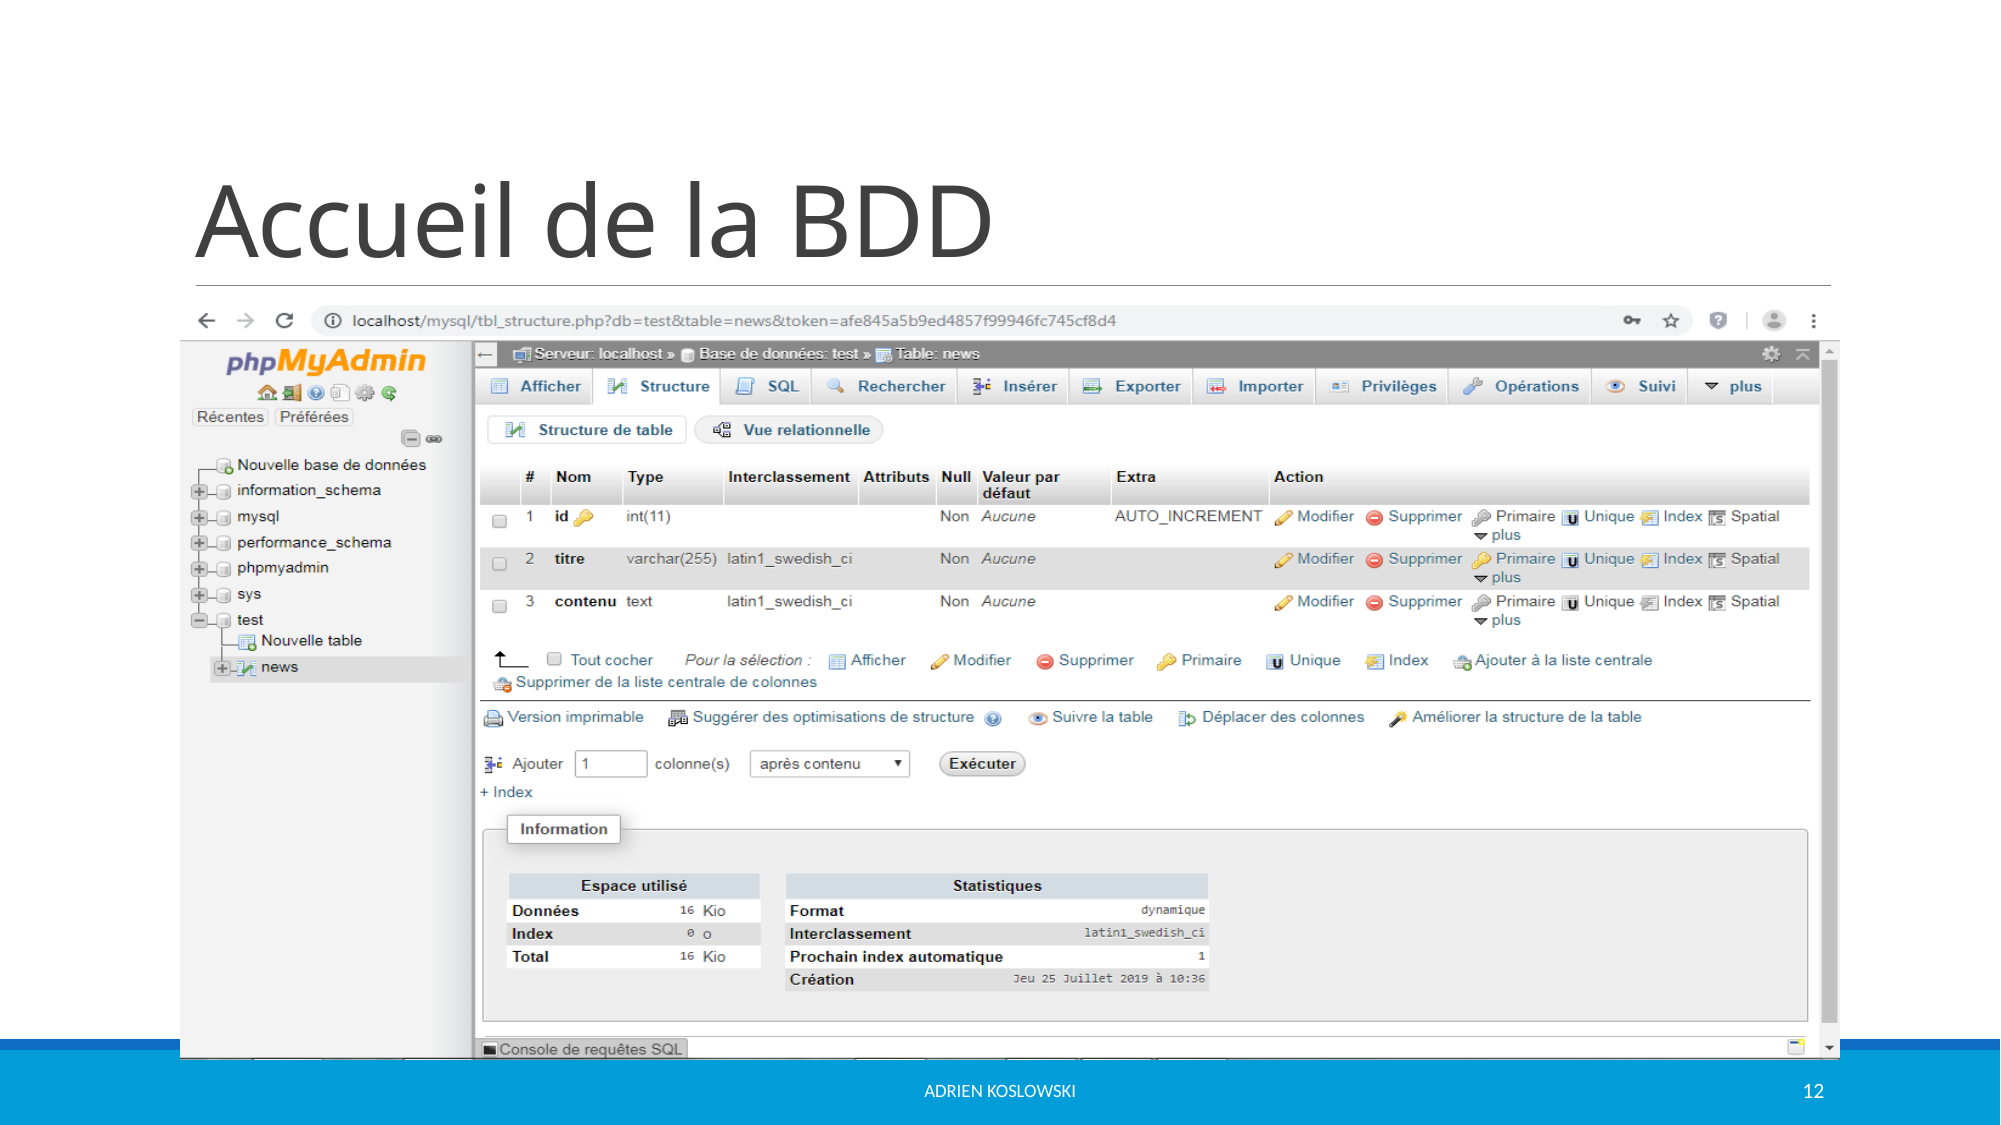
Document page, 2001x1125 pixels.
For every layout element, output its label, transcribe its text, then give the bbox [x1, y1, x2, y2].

title Accueil de la BDD [180, 47, 1830, 285]
picture [179, 300, 1840, 1059]
footer Adrien KOSLOWSKI [604, 1070, 1396, 1120]
slide_number 12 [1624, 1070, 1840, 1120]
